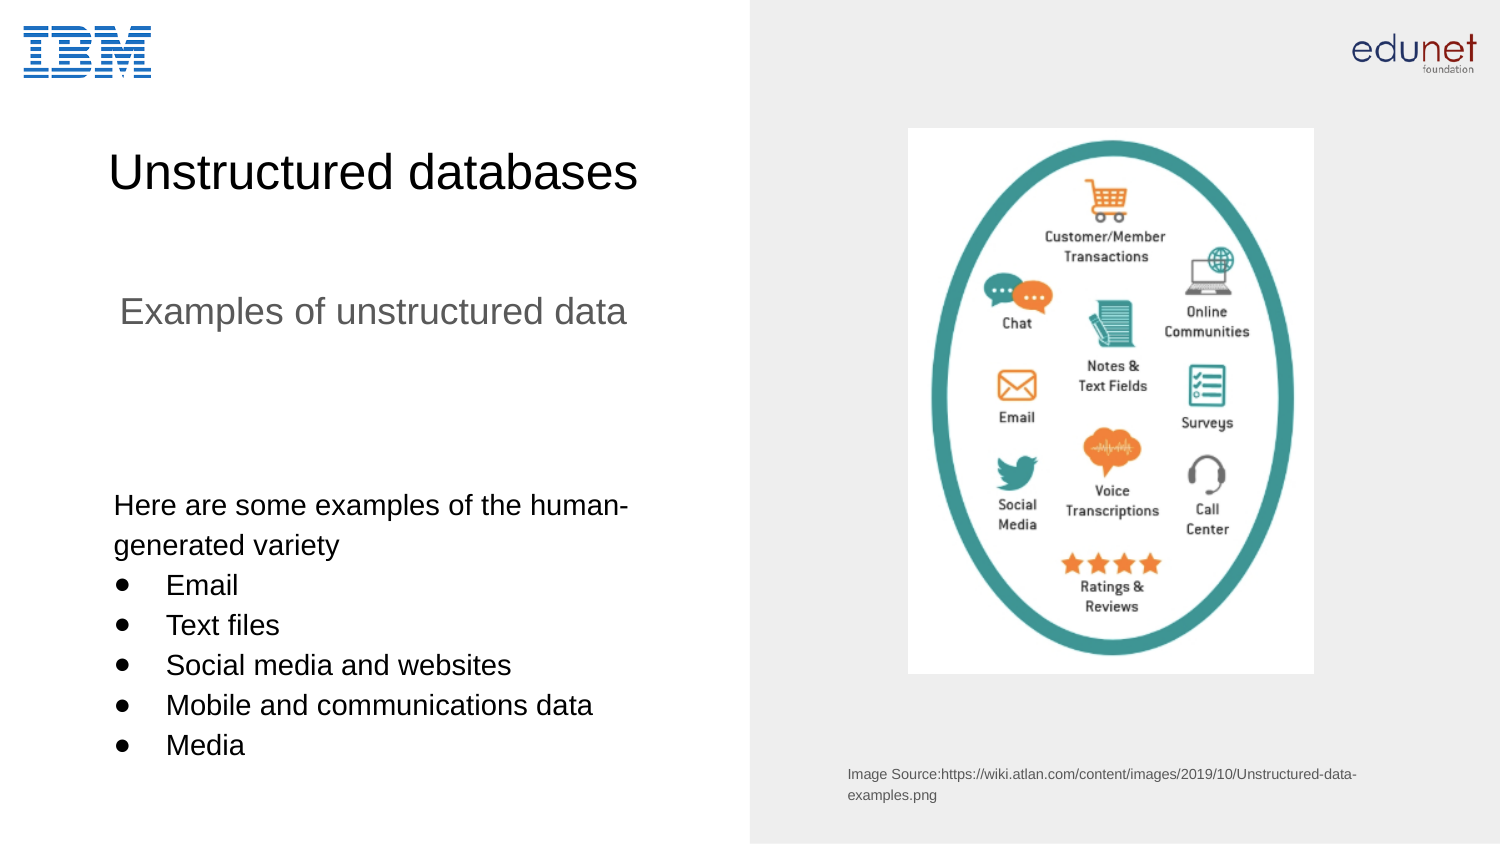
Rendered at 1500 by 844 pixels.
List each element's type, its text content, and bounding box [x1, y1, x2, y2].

title Unstructured databases [41, 117, 706, 223]
subtitle Examples of unstructured data [41, 257, 706, 363]
picture [908, 128, 1314, 674]
picture [1350, 26, 1480, 78]
picture [23, 26, 151, 78]
list Here are some examples of the human-generated variety Email Text files Social media and websites Mobile and communications data Media [75, 477, 706, 765]
list Image Source:https://wiki.atlan.com/content/images/2019/10/Unstructured-data-examples.png [832, 747, 1390, 812]
